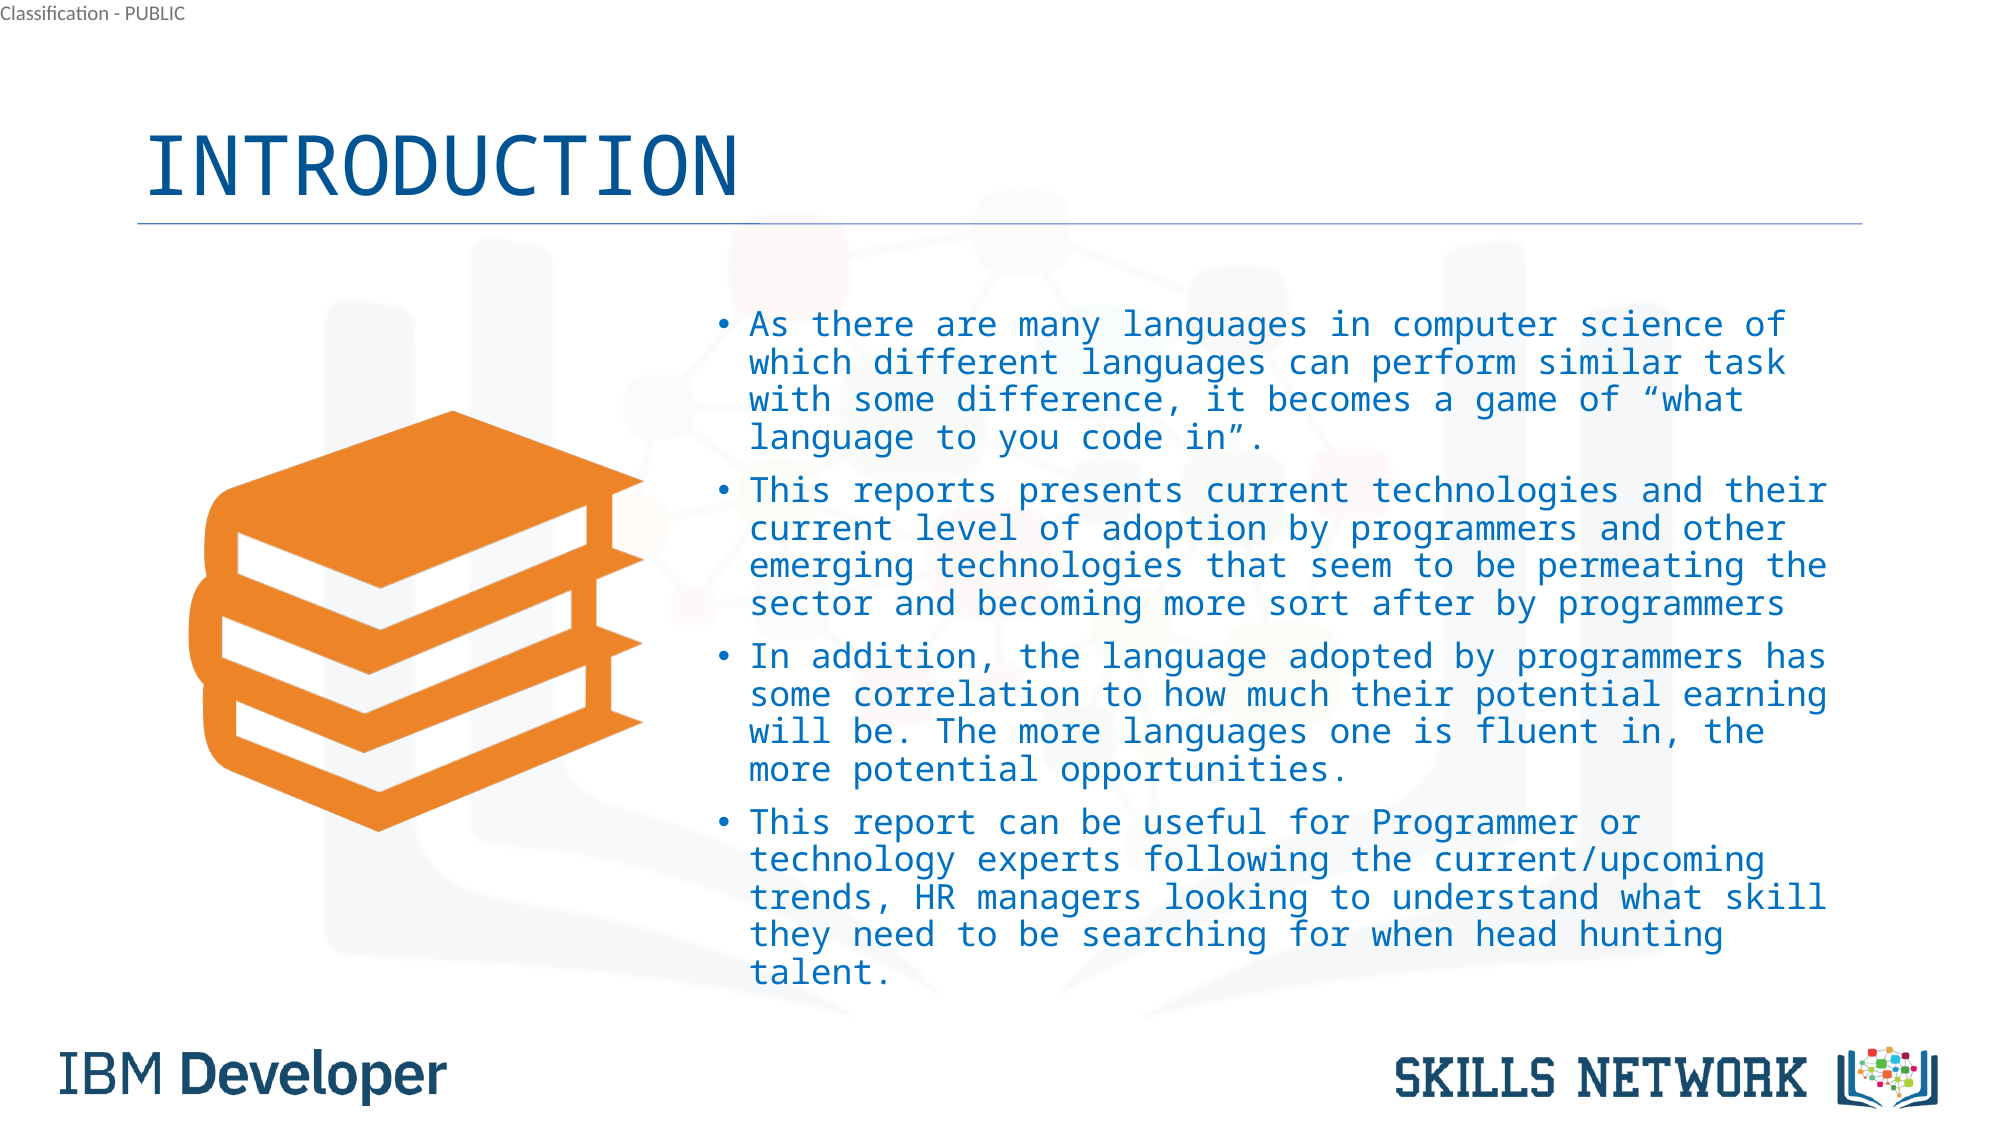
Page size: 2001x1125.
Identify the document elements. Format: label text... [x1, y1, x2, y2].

picture [1390, 1045, 1945, 1111]
picture [55, 1045, 459, 1108]
title INTRODUCTION [126, 59, 1381, 278]
picture [163, 370, 665, 872]
text_box As there are many languages in computer science of which different languages can perform similar task with some difference, it becomes a game of “what language to you code in”. This reports presents current technologies and their current level of adoption by programmers and other emerging technologies that seem to be permeating the sector and becoming more sort after by programmers In addition, the language adopted by programmers has some correlation to how much their potential earning will be. The more languages one is fluent in, the more potential opportunities. This report can be useful for Programmer or technology experts following the current/upcoming trends, HR managers looking to understand what skill they need to be searching for when head hunting talent. [702, 299, 1863, 1014]
